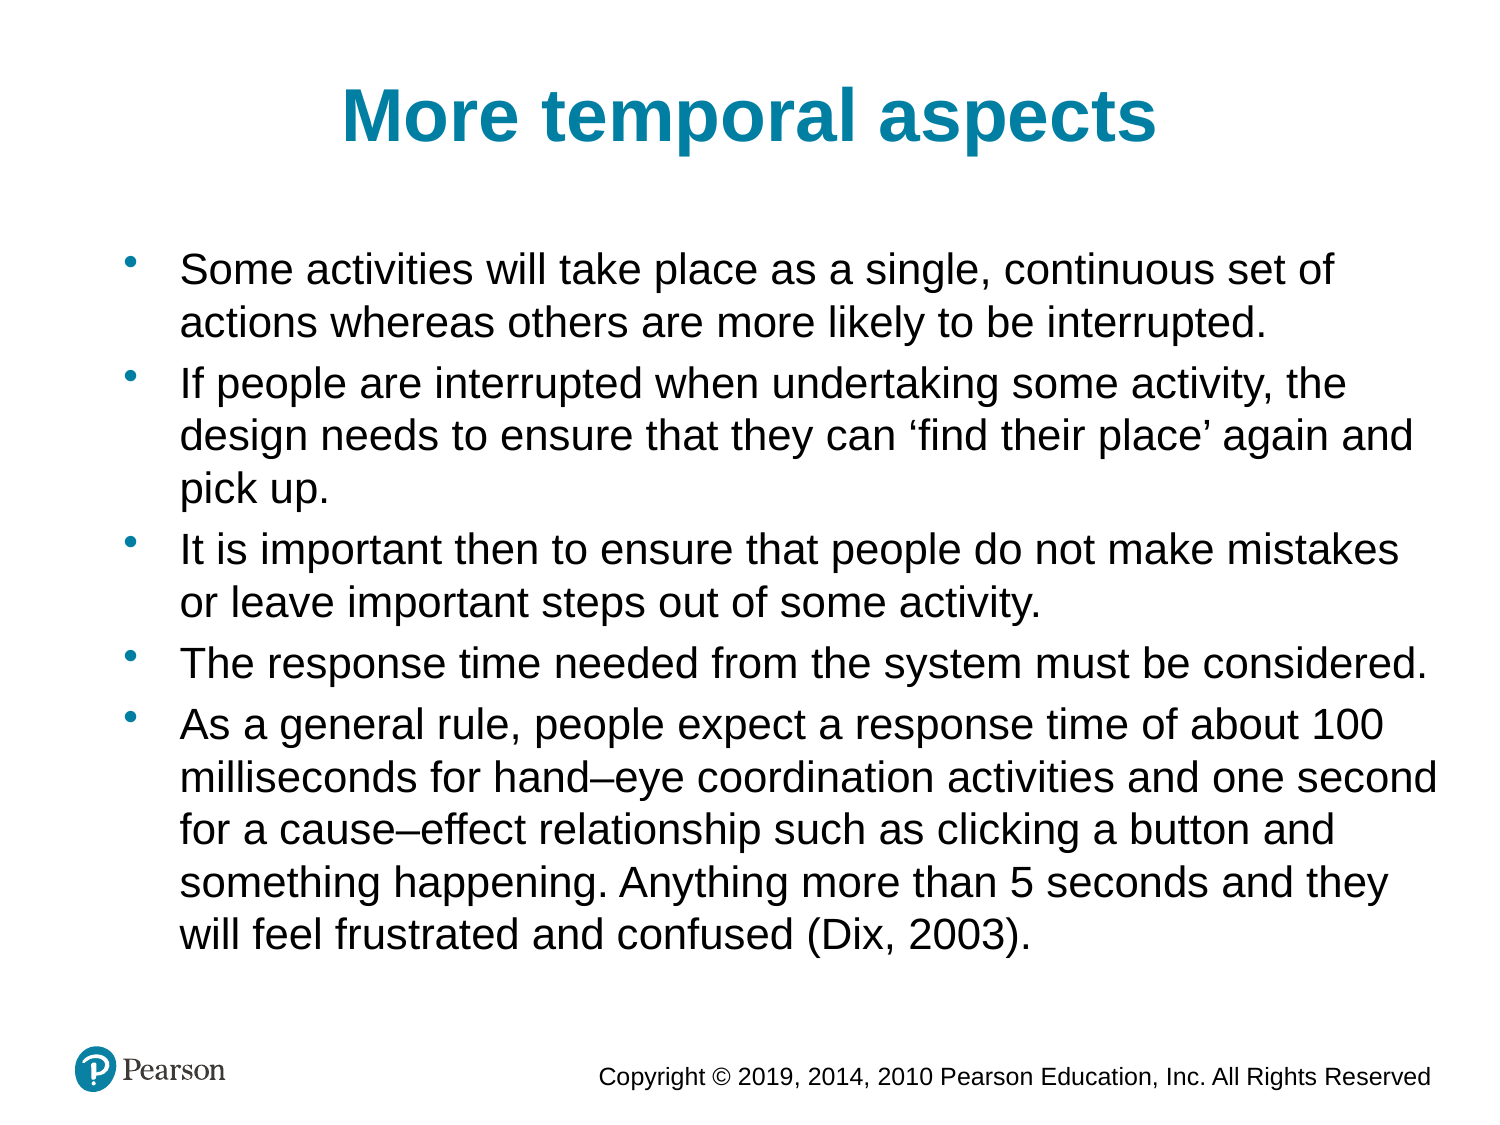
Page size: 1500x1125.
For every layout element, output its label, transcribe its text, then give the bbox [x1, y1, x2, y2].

title More temporal aspects [75, 53, 1425, 169]
list Some activities will take place as a single, continuous set of actions whereas others are more likely to be interrupted. If people are interrupted when undertaking some activity, the design needs to ensure that they can ‘find their place’ again and pick up. It is important then to ensure that people do not make mistakes or leave important steps out of some activity. The response time needed from the system must be considered. As a general rule, people expect a response time of about 100 milliseconds for hand–eye coordination activities and one second for a cause–effect relationship such as clicking a button and something happening. Anything more than 5 seconds and they will feel frustrated and confused (Dix, 2003). [108, 233, 1459, 982]
